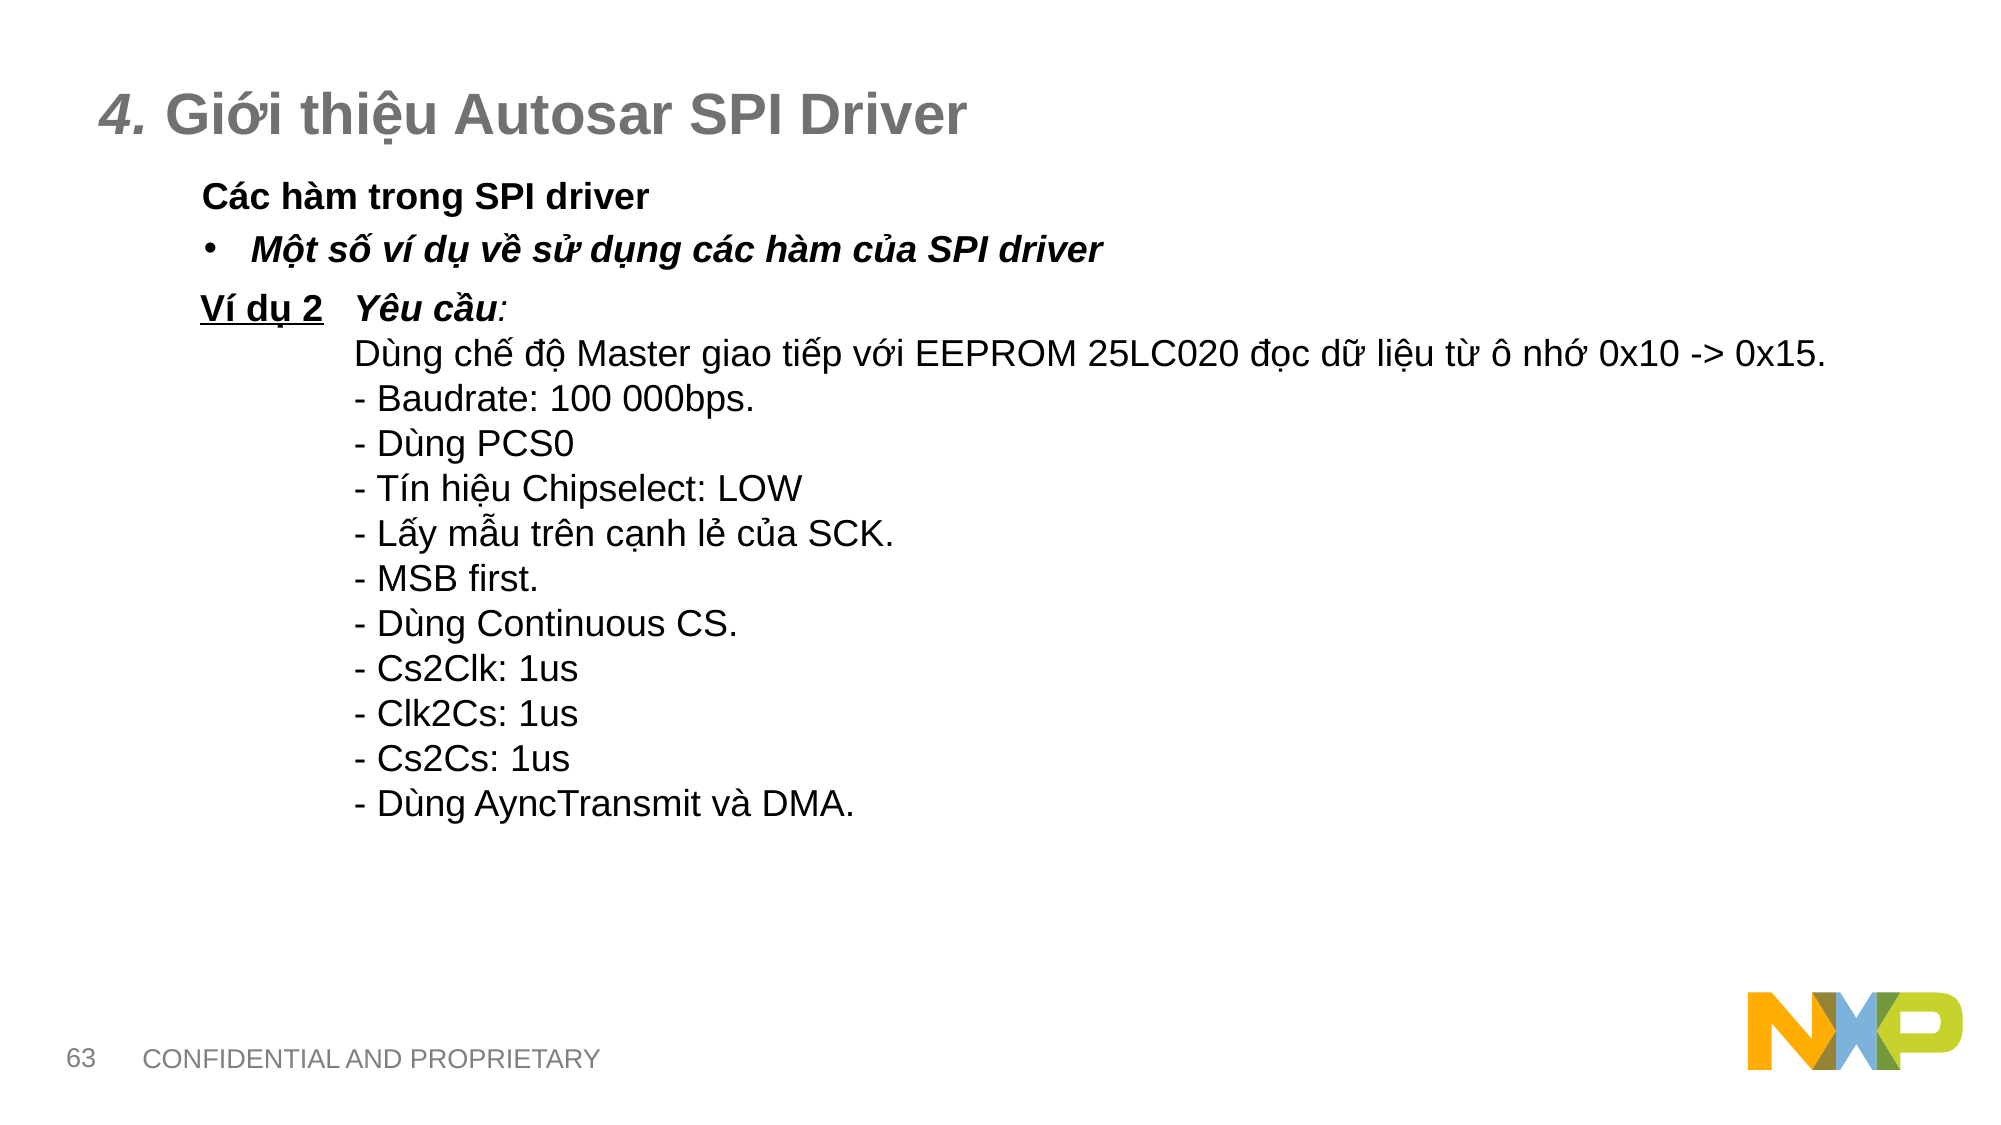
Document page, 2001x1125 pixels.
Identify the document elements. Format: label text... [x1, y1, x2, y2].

title 4. Giới thiệu Autosar SPI Driver [84, 68, 1911, 161]
text_box Yêu cầu: Dùng chế độ Master giao tiếp với EEPROM 25LC020 đọc dữ liệu từ ô nhớ 0x10 -> 0x15. - Baudrate: 100 000bps. - Dùng PCS0 - Tín hiệu Chipselect: LOW - Lấy mẫu trên cạnh lẻ của SCK. - MSB first. - Dùng Continuous CS. - Cs2Clk: 1us - Clk2Cs: 1us - Cs2Cs: 1us - Dùng AyncTransmit và DMA. [339, 276, 1872, 832]
text_box Một số ví dụ về sử dụng các hàm của SPI driver [189, 217, 1119, 276]
text_box Các hàm trong SPI driver [187, 164, 665, 225]
text_box Ví dụ 2 [185, 276, 339, 336]
